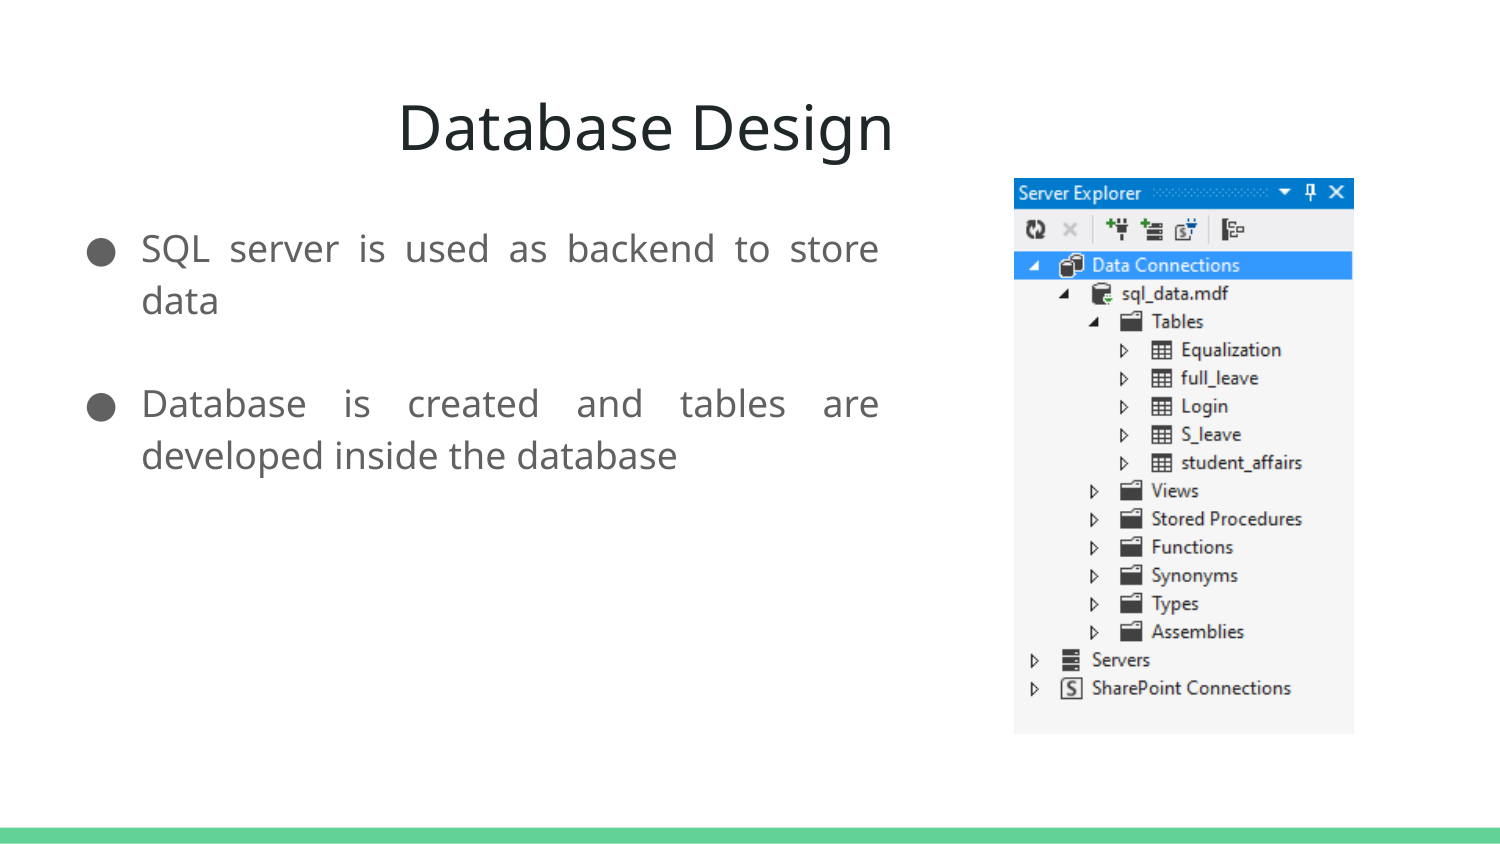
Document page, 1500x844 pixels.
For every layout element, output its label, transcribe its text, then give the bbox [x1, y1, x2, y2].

list SQL server is used as backend to store data Database is created and tables are developed inside the database [51, 203, 896, 764]
title Database Design [51, 72, 1243, 167]
picture [1013, 178, 1354, 734]
